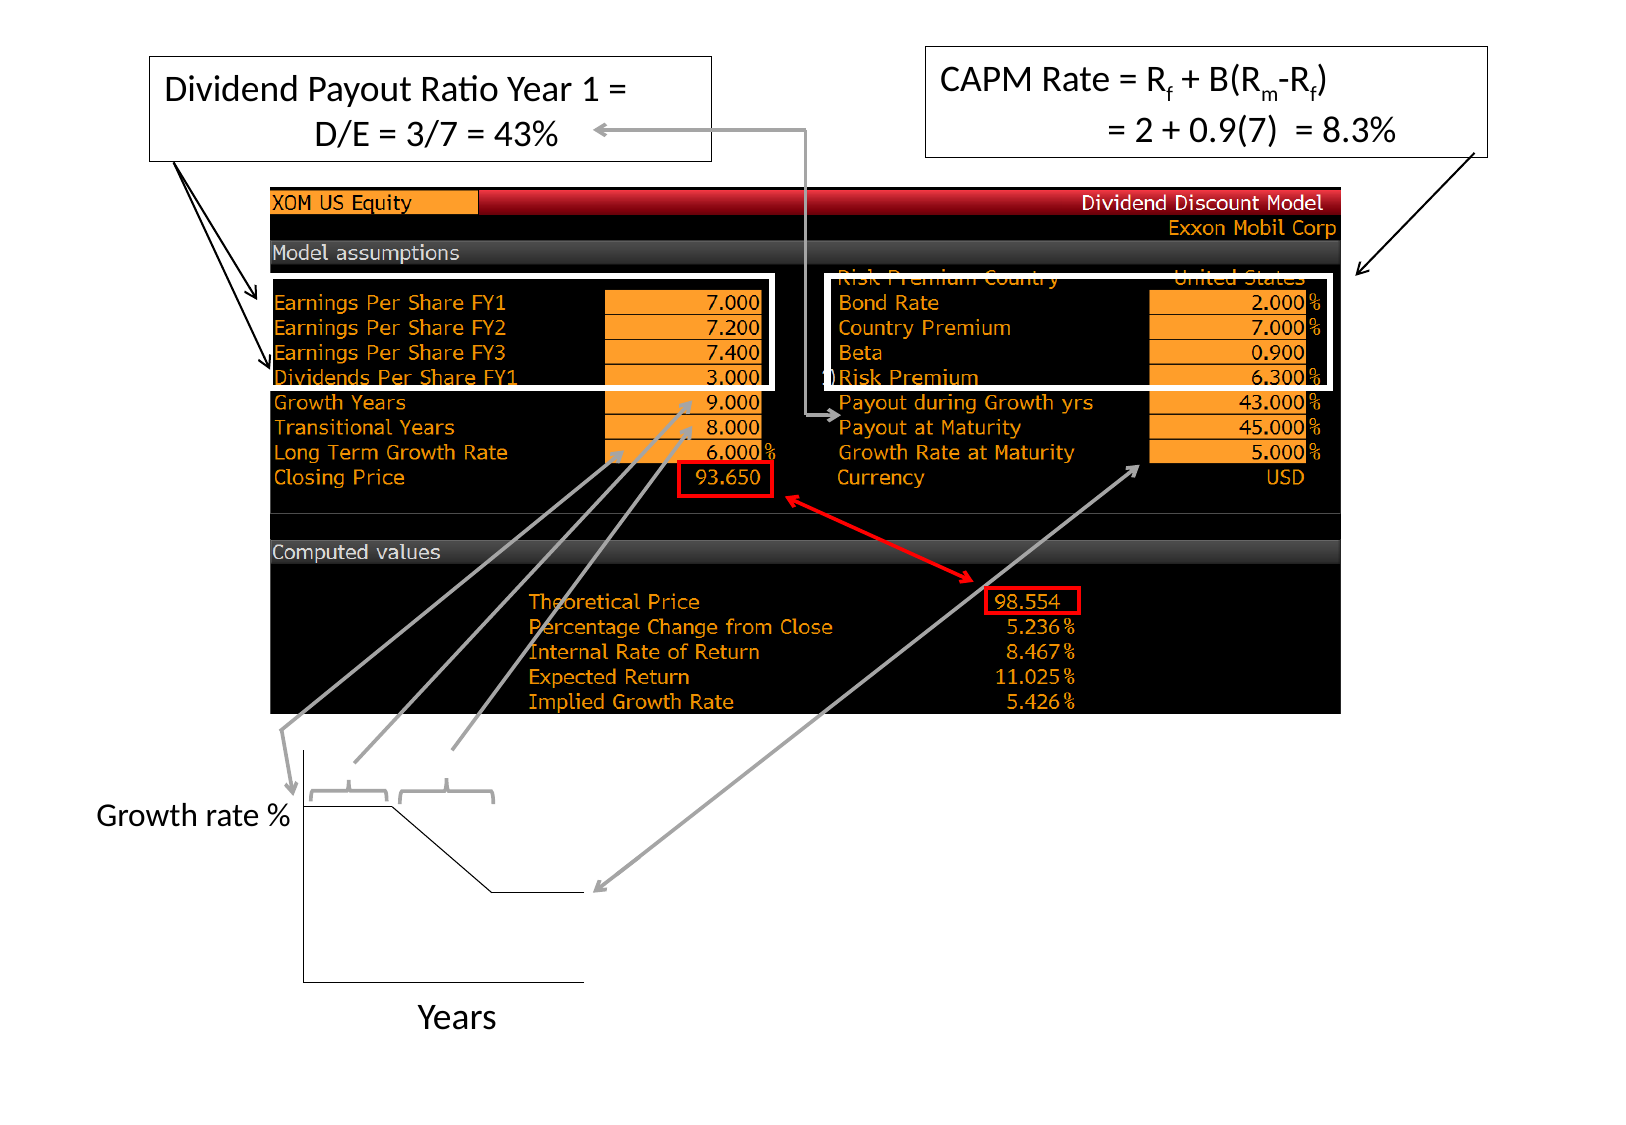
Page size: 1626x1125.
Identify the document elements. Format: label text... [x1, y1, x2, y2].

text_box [592, 856, 640, 893]
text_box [173, 162, 270, 370]
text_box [616, 464, 1140, 875]
picture [270, 187, 1341, 714]
text_box CAPM Rate = Rf + B(Rm-Rf) = 2 + 0.9(7) = 8.3% [925, 46, 1488, 158]
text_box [81, 750, 585, 1045]
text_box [279, 450, 354, 732]
text_box Dividend Payout Ratio Year 1 = D/E = 3/7 = 43% [149, 56, 712, 162]
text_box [281, 730, 294, 797]
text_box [1355, 152, 1475, 276]
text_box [784, 496, 974, 582]
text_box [354, 400, 693, 764]
